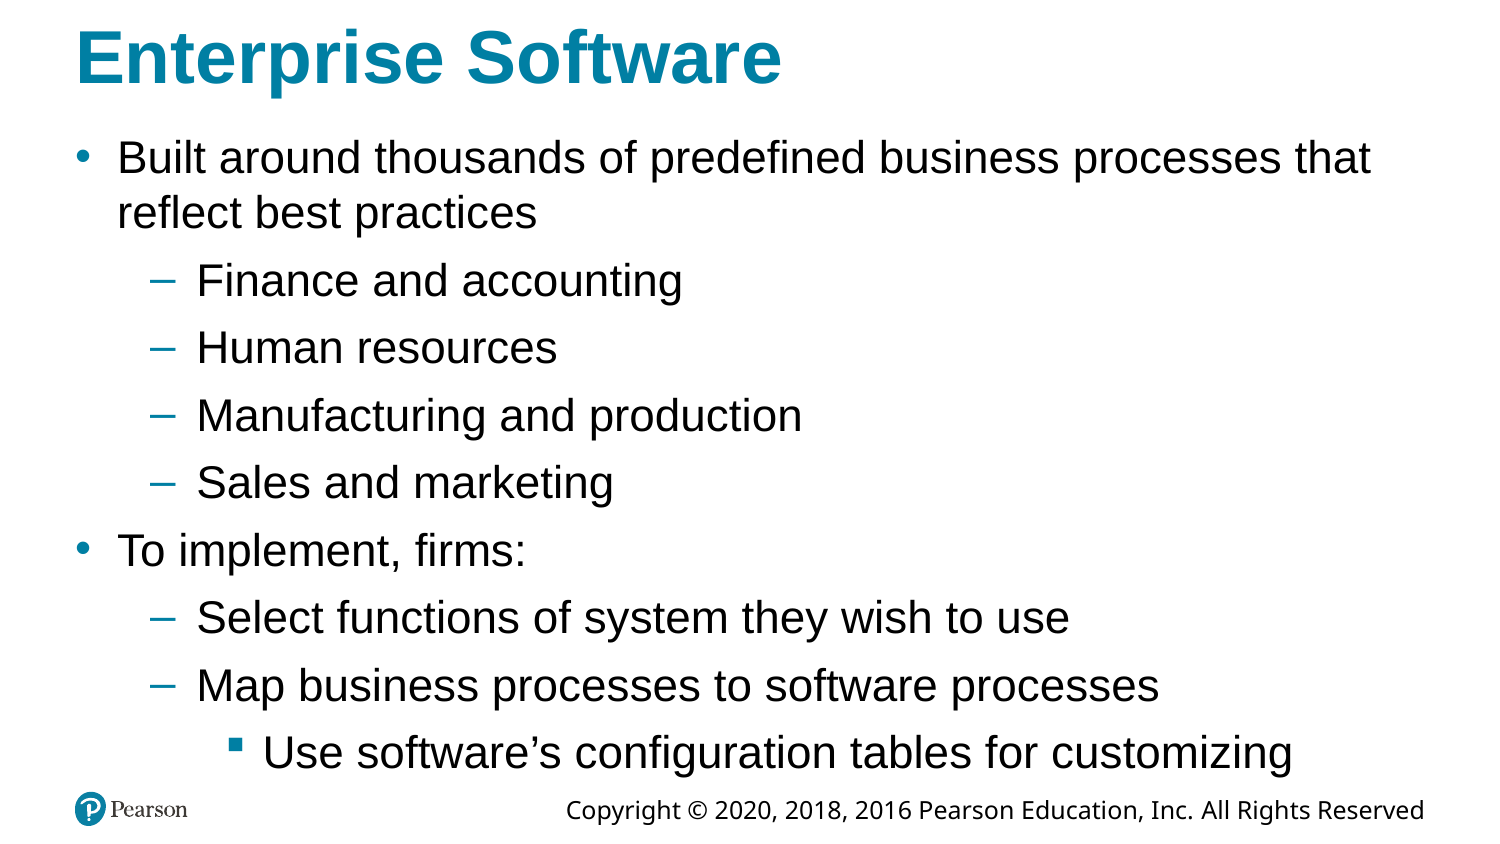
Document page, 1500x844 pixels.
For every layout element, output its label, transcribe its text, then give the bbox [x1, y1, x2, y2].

list Built around thousands of predefined business processes that reflect best practices Finance and accounting Human resources Manufacturing and production Sales and marketing To implement, firms: Select functions of system they wish to use Map business processes to software processes Use software’s configuration tables for customizing [75, 128, 1425, 779]
title Enterprise Software [75, 0, 1425, 99]
